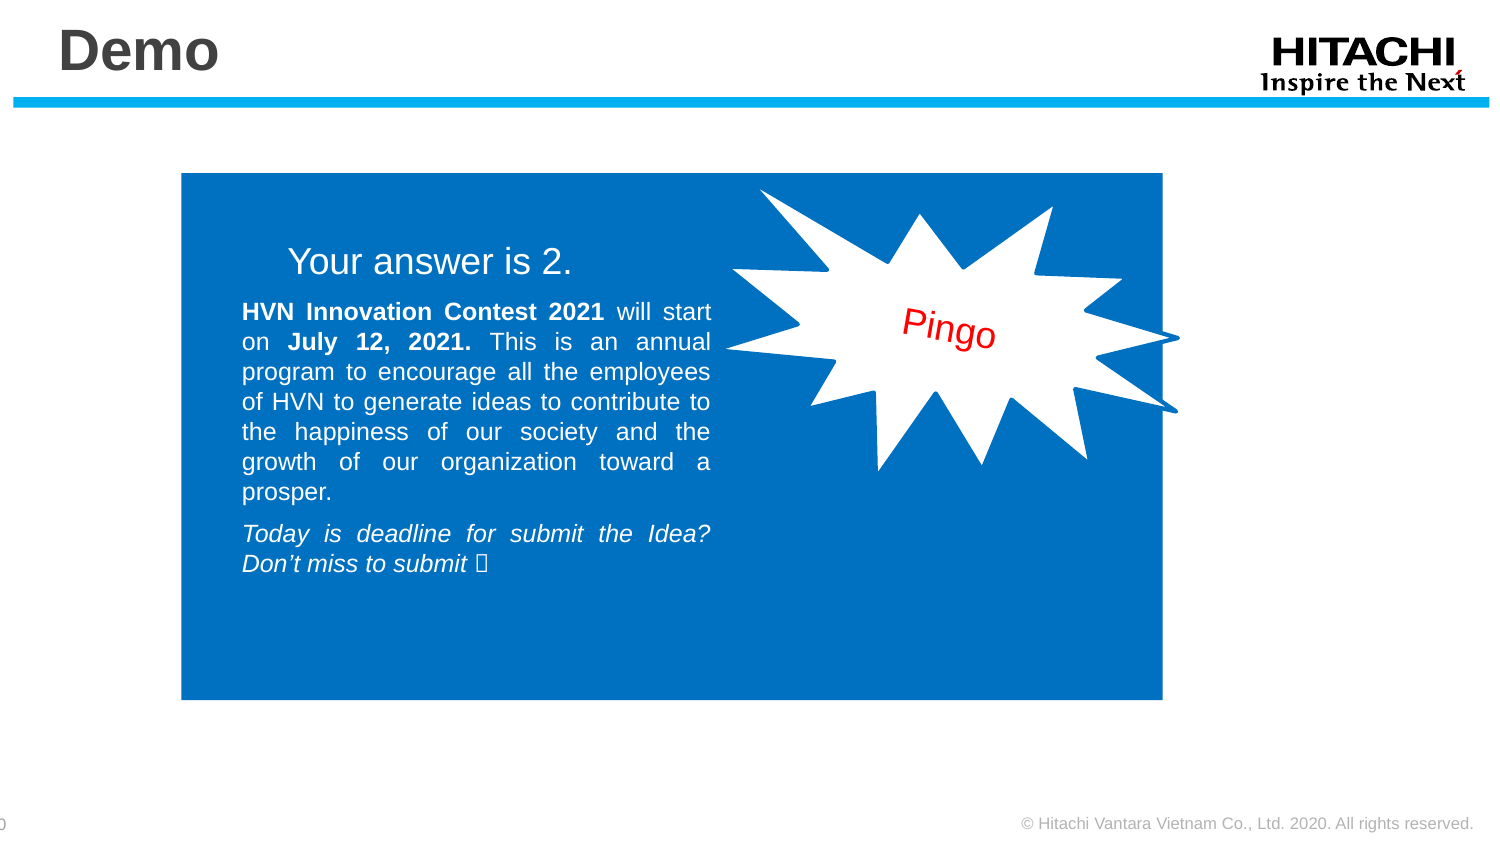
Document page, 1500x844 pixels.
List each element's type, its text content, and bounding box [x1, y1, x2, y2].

text_box [13, 97, 1490, 108]
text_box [181, 172, 1186, 701]
title Demo [43, 8, 1200, 97]
